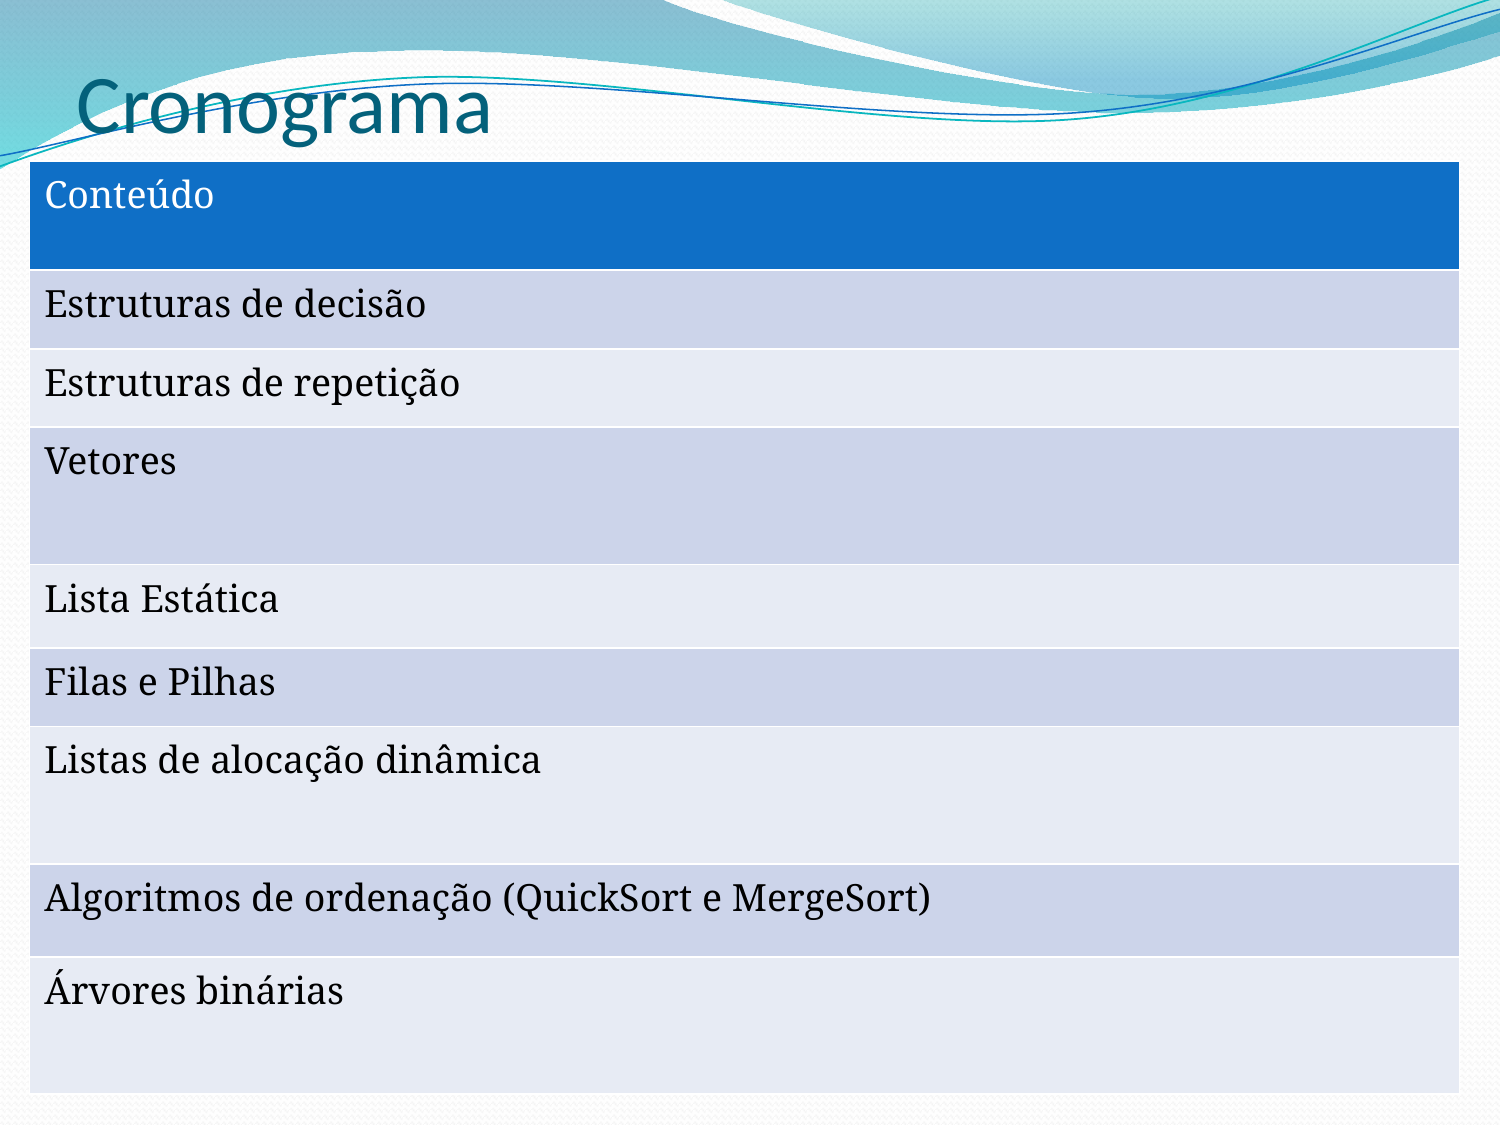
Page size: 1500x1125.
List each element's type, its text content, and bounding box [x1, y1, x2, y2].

table_cell Listas de alocação dinâmica [30, 727, 1459, 863]
table_header Conteúdo [30, 162, 1459, 269]
title Cronograma [76, 30, 1460, 150]
table_cell Árvores binárias [30, 958, 1459, 1093]
table_cell Estruturas de repetição [30, 350, 1459, 426]
table_cell Vetores [30, 428, 1459, 564]
table_cell Lista Estática [30, 565, 1459, 647]
table_cell Algoritmos de ordenação (QuickSort e MergeSort) [30, 865, 1459, 956]
table_cell Estruturas de decisão [30, 271, 1459, 348]
table_cell Filas e Pilhas [30, 649, 1459, 726]
